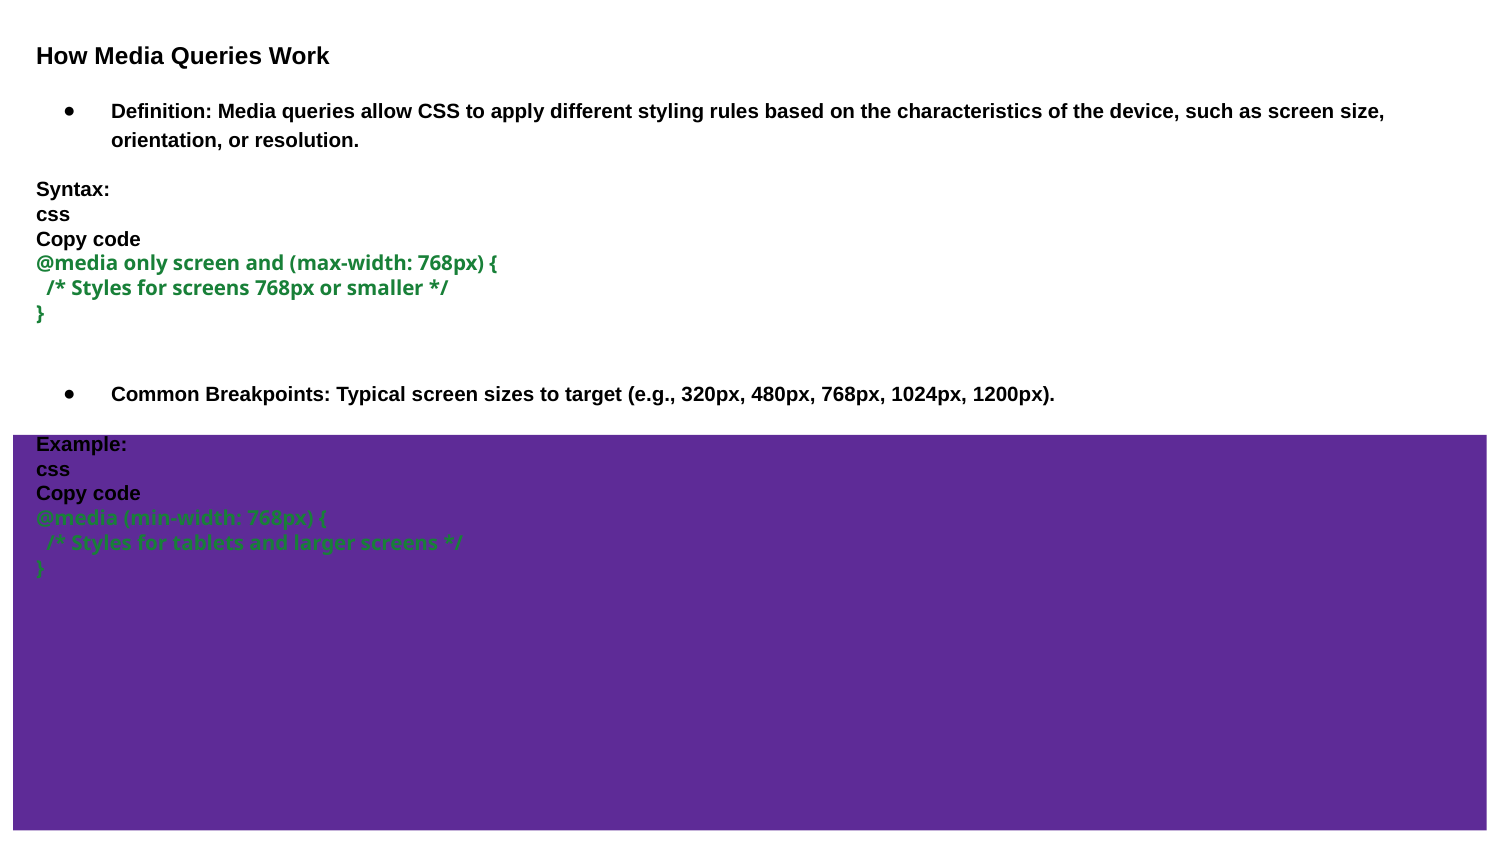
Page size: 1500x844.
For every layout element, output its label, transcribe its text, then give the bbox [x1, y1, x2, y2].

title How Media Queries Work Definition: Media queries allow CSS to apply different styling rules based on the characteristics of the device, such as screen size, orientation, or resolution. Syntax: css Copy code @media only screen and (max-width: 768px) { /* Styles for screens 768px or smaller */ } Common Breakpoints: Typical screen sizes to target (e.g., 320px, 480px, 768px, 1024px, 1200px). Example: css Copy code @media (min-width: 768px) { /* Styles for tablets and larger screens */ } [21, 43, 1491, 767]
